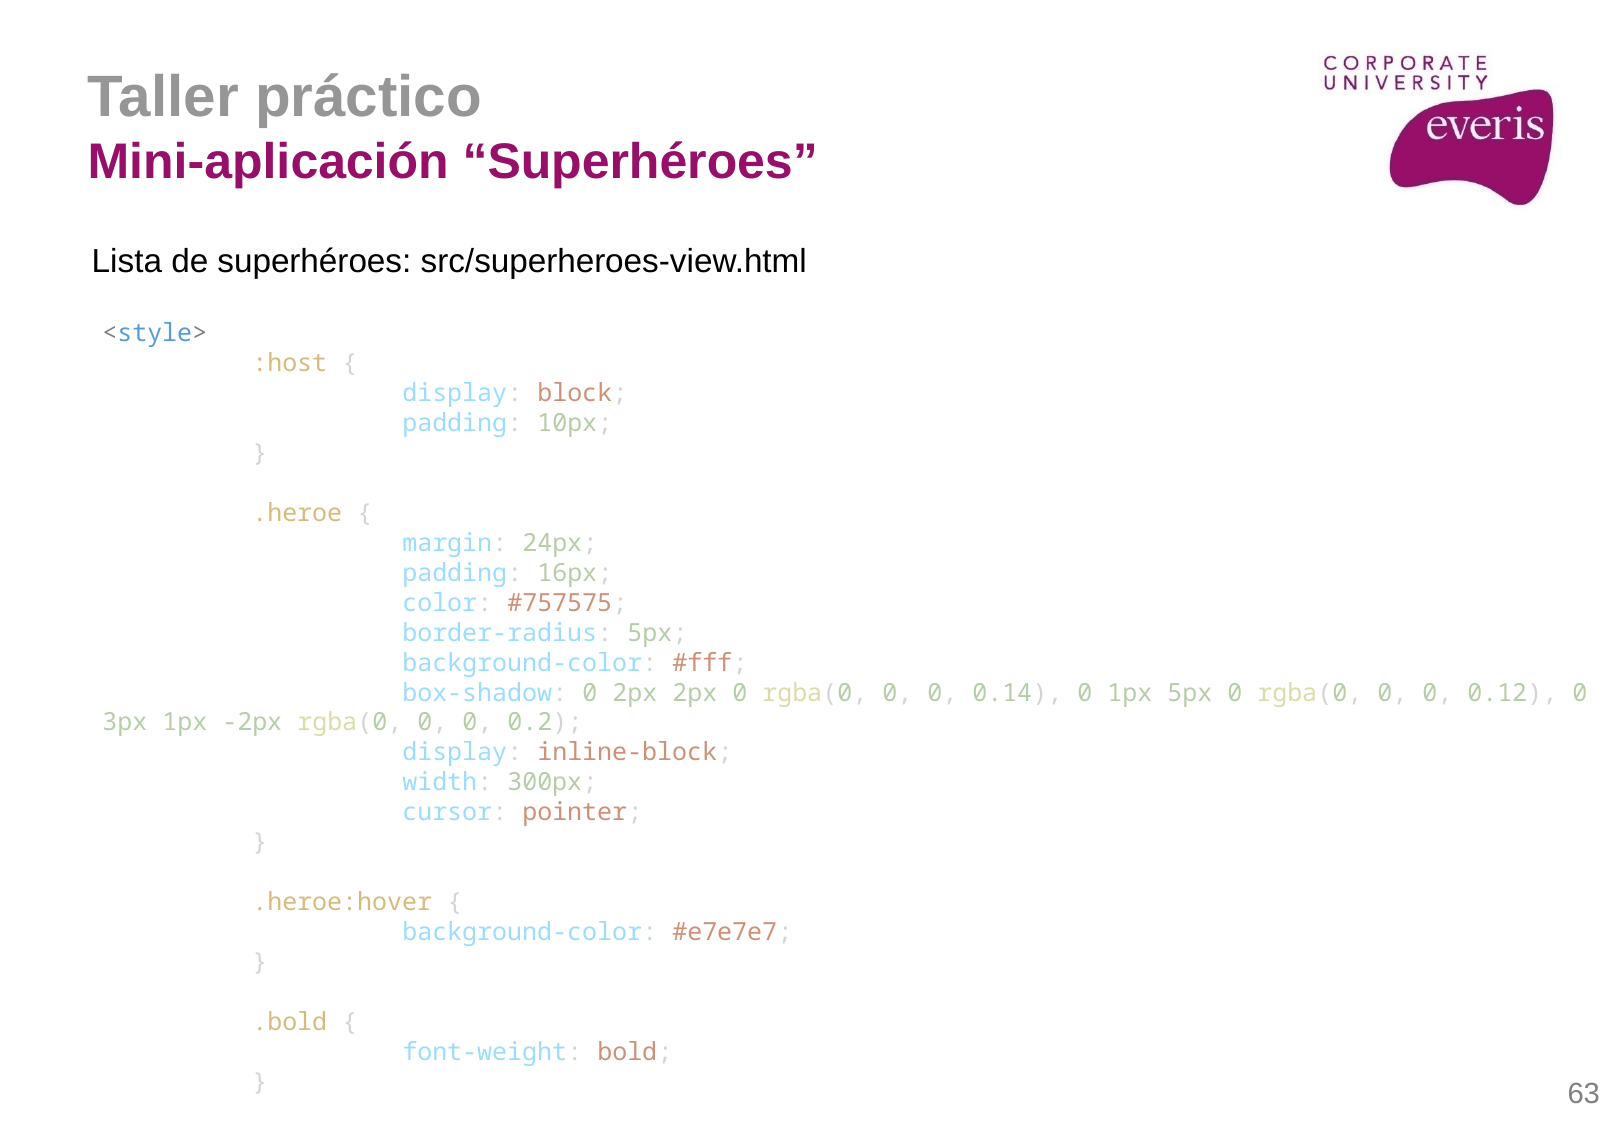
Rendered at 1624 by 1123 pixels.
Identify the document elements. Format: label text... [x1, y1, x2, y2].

text_box <style> :host { display: block; padding: 10px; } .heroe { margin: 24px; padding: 16px; color: #757575; border-radius: 5px; background-color: #fff; box-shadow: 0 2px 2px 0 rgba(0, 0, 0, 0.14), 0 1px 5px 0 rgba(0, 0, 0, 0.12), 0 3px 1px -2px rgba(0, 0, 0, 0.2); display: inline-block; width: 300px; cursor: pointer; } .heroe:hover { background-color: #e7e7e7; } .bold { font-weight: bold; } [87, 309, 1609, 1103]
text_box Lista de superhéroes: src/superheroes-view.html [76, 231, 1550, 902]
text_box Taller práctico Mini-aplicación “Superhéroes” [87, 58, 1156, 203]
picture [1307, 39, 1560, 211]
